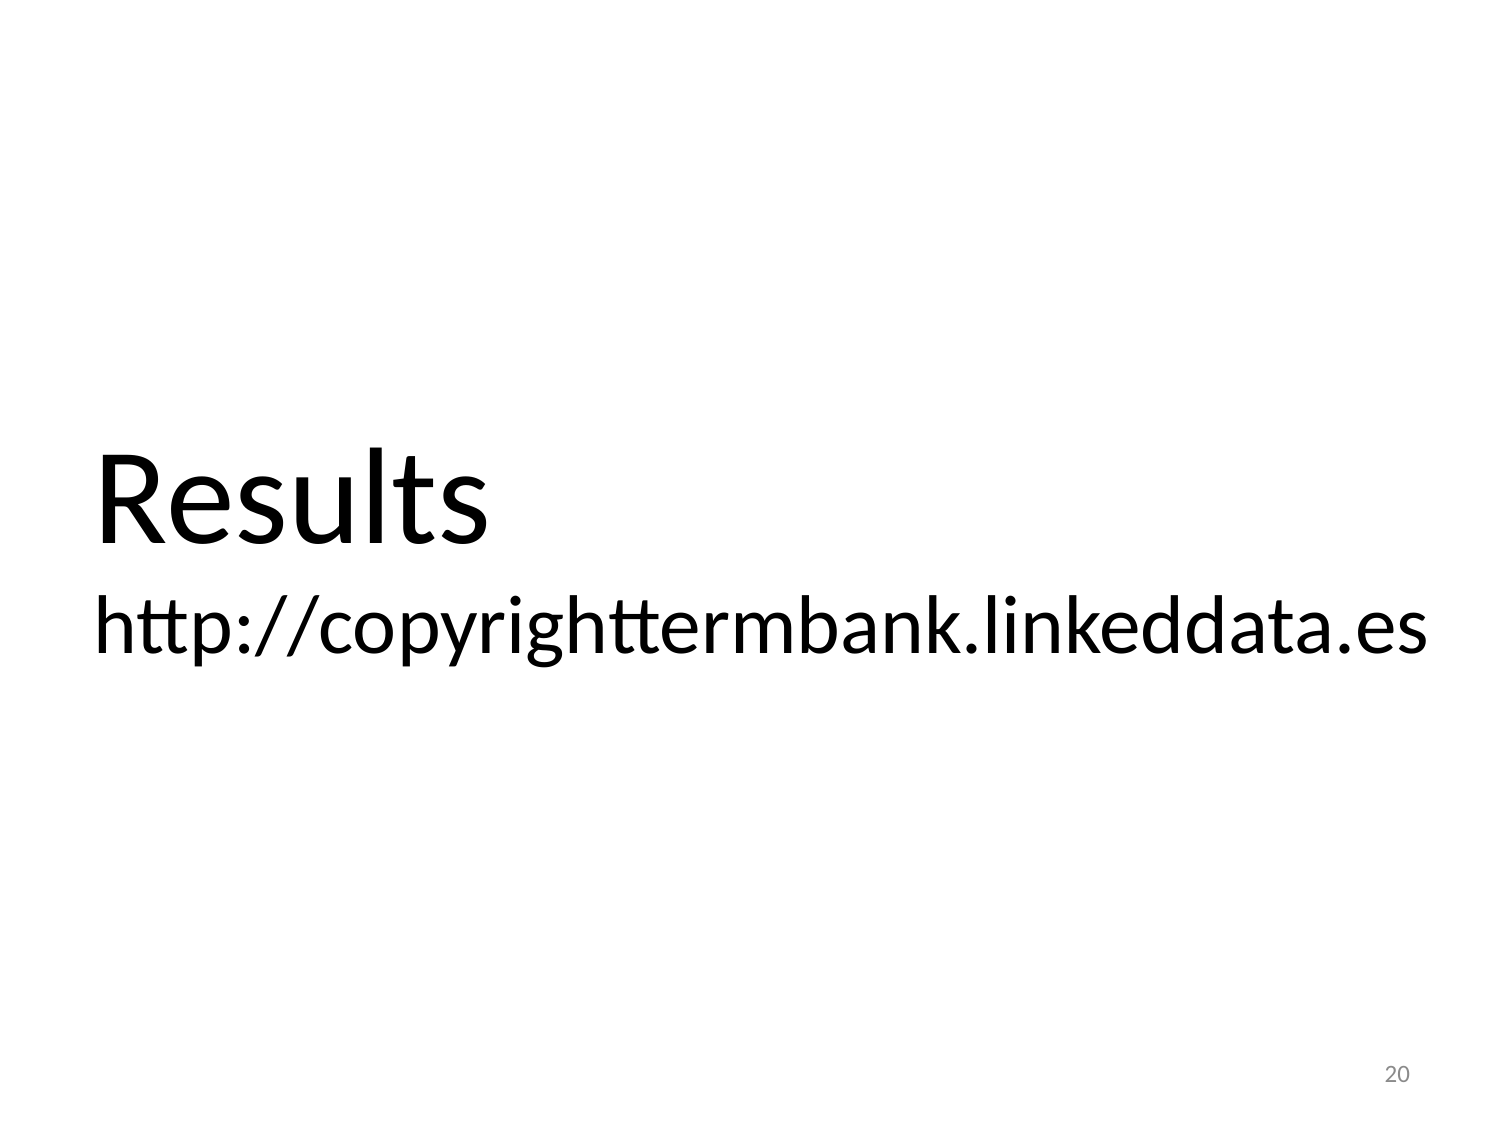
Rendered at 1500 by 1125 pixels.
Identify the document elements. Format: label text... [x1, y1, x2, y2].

text_box Results http://copyrighttermbank.linkeddata.es [79, 398, 1446, 679]
slide_number 20 [1074, 1042, 1425, 1103]
